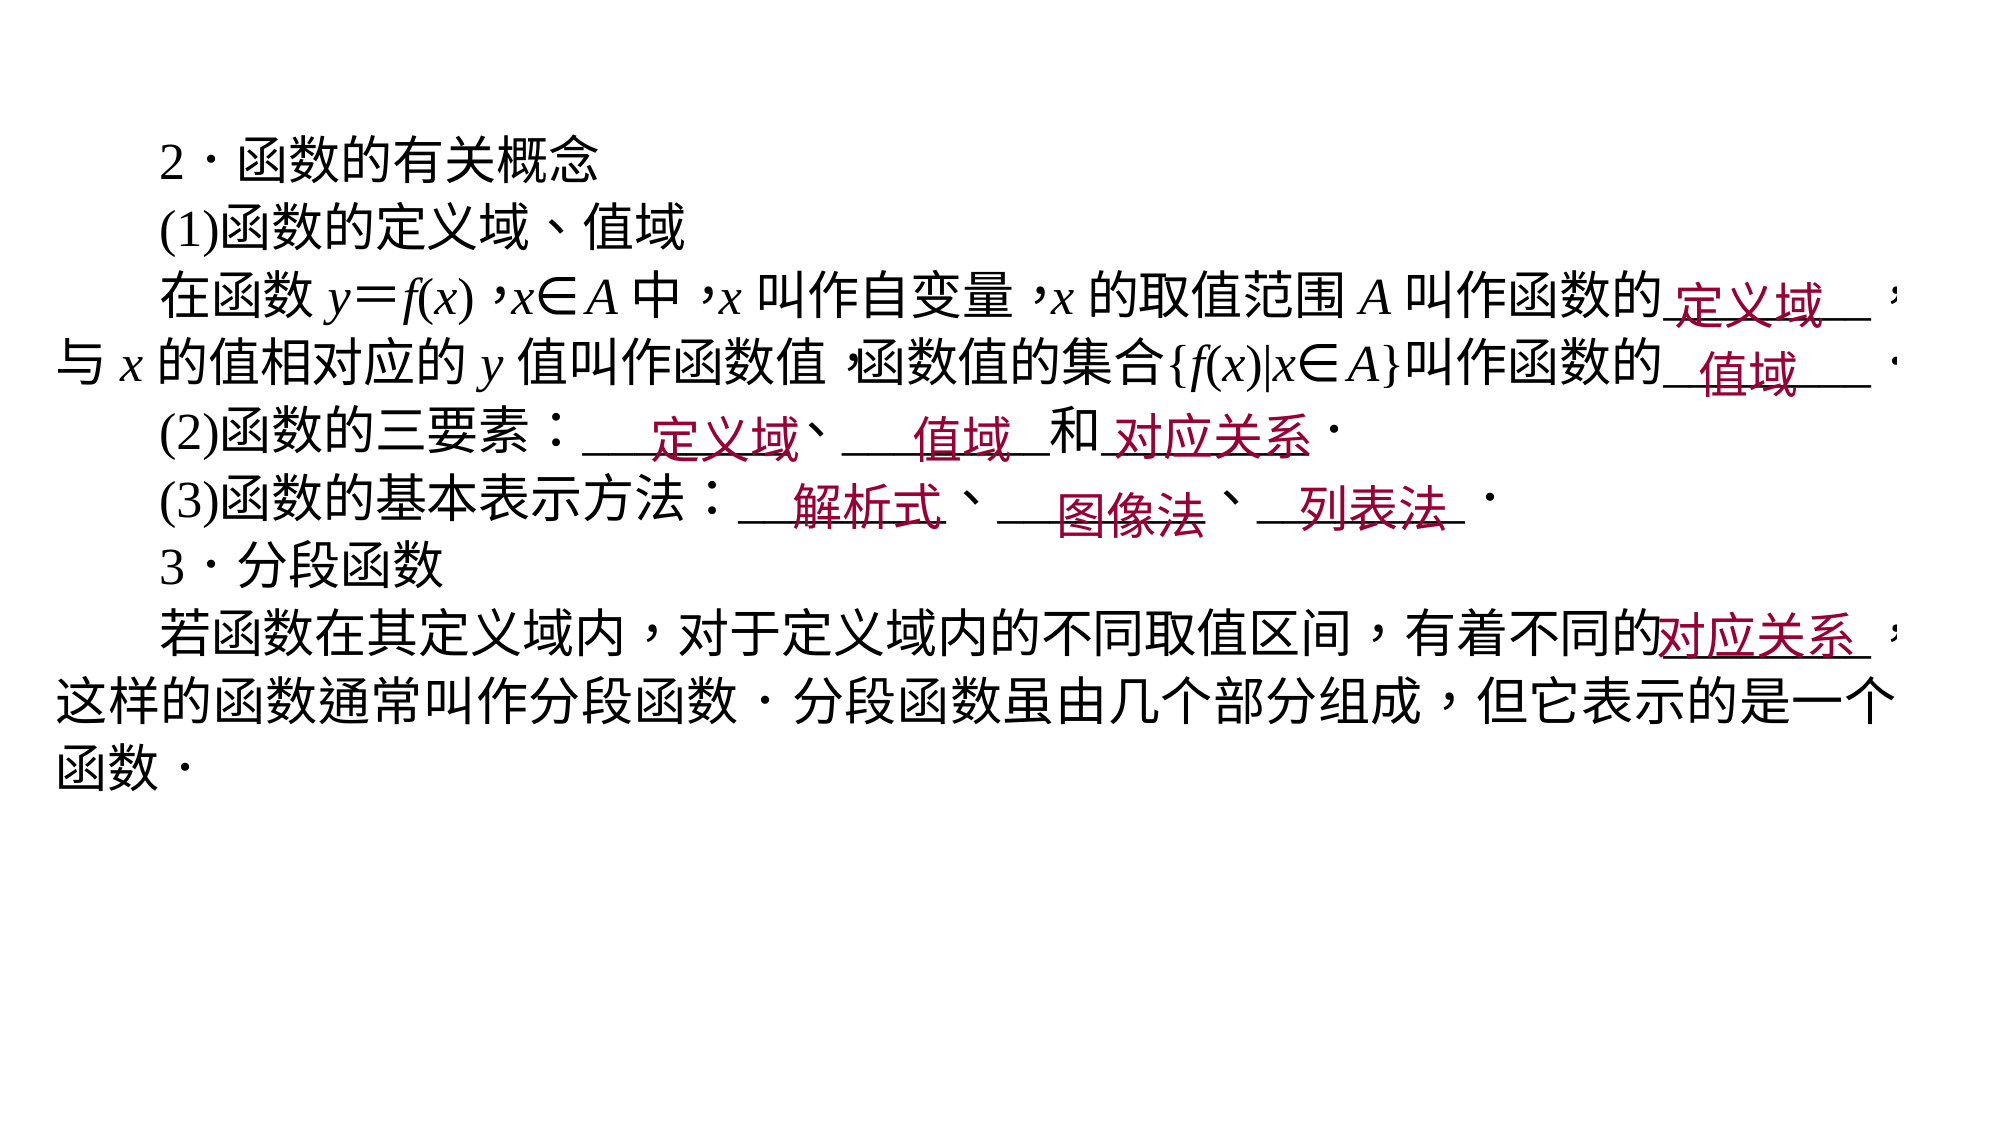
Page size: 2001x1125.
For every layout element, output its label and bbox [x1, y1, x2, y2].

text_box [55, 126, 1901, 833]
